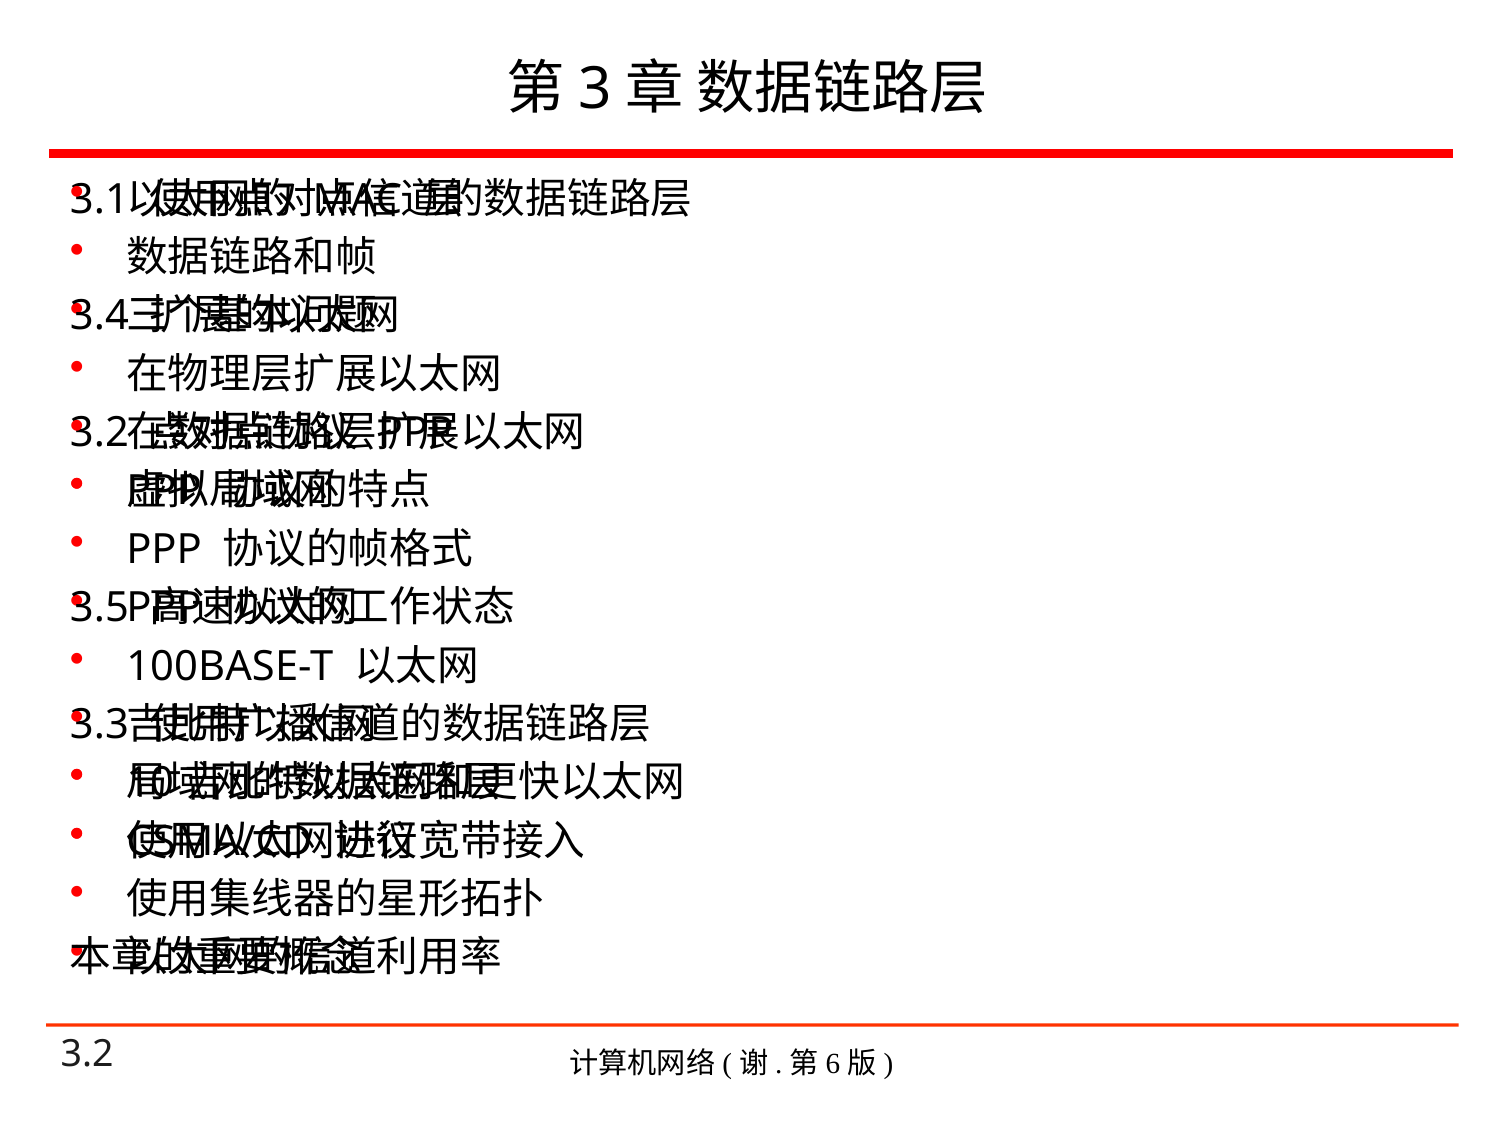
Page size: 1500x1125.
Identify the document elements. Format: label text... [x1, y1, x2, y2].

list 以太网的 MAC 层 3.4 扩展的以太网 在物理层扩展以太网 在数据链路层扩展以太网 虚拟局域网 3.5 高速以太网 100BASE-T 以太网 吉比特以太网 10吉比特以太网和更快以太网 使用以太网进行宽带接入 本章的重要概念 [54, 163, 1447, 1009]
title 第3章 数据链路层 [54, 33, 1440, 137]
